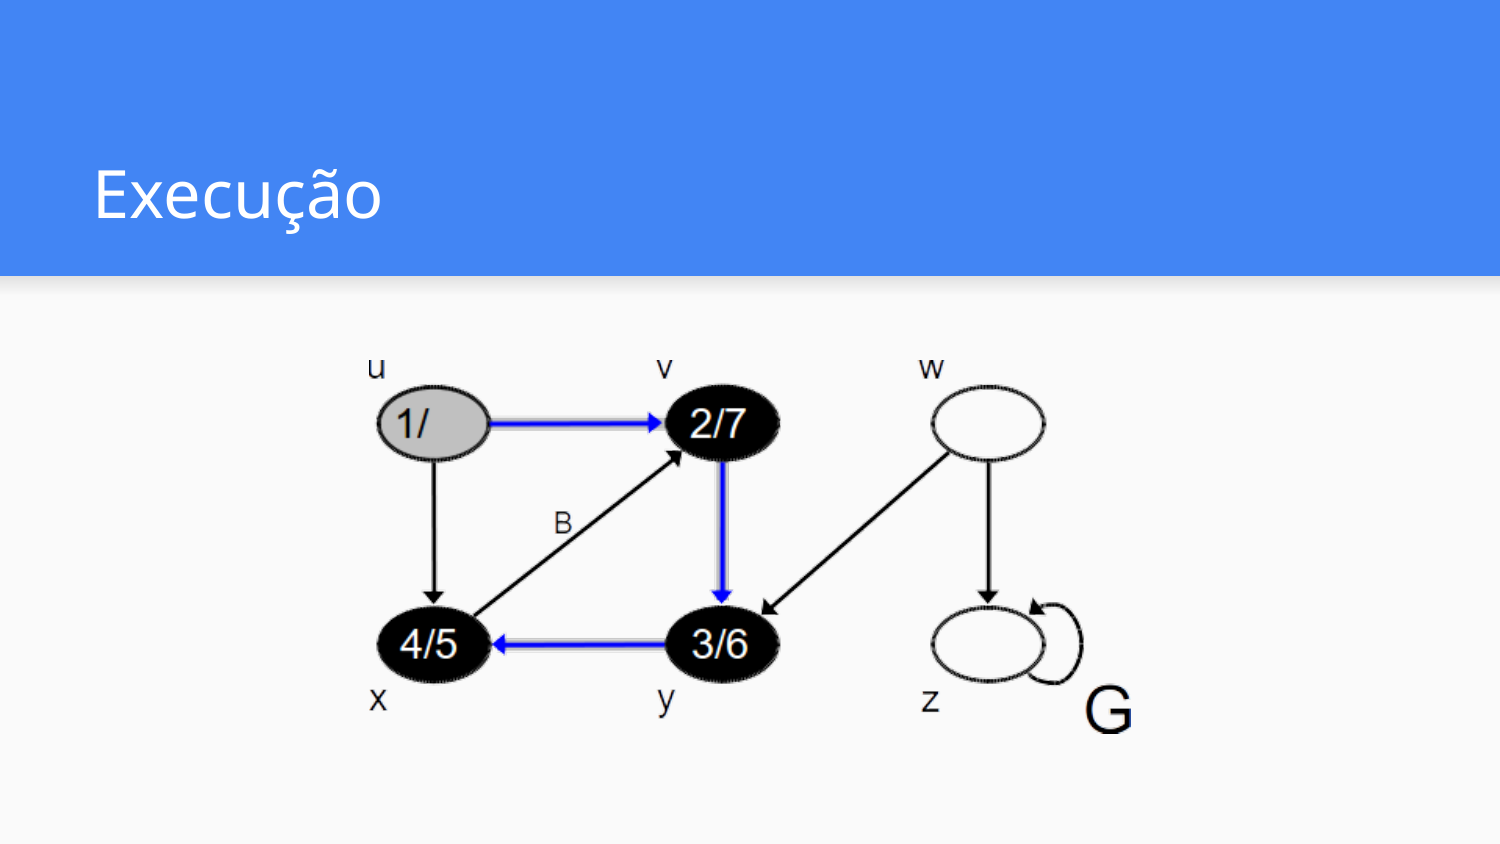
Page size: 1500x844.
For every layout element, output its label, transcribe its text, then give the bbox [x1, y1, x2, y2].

picture [369, 359, 1131, 734]
title Execução [77, 121, 1427, 248]
